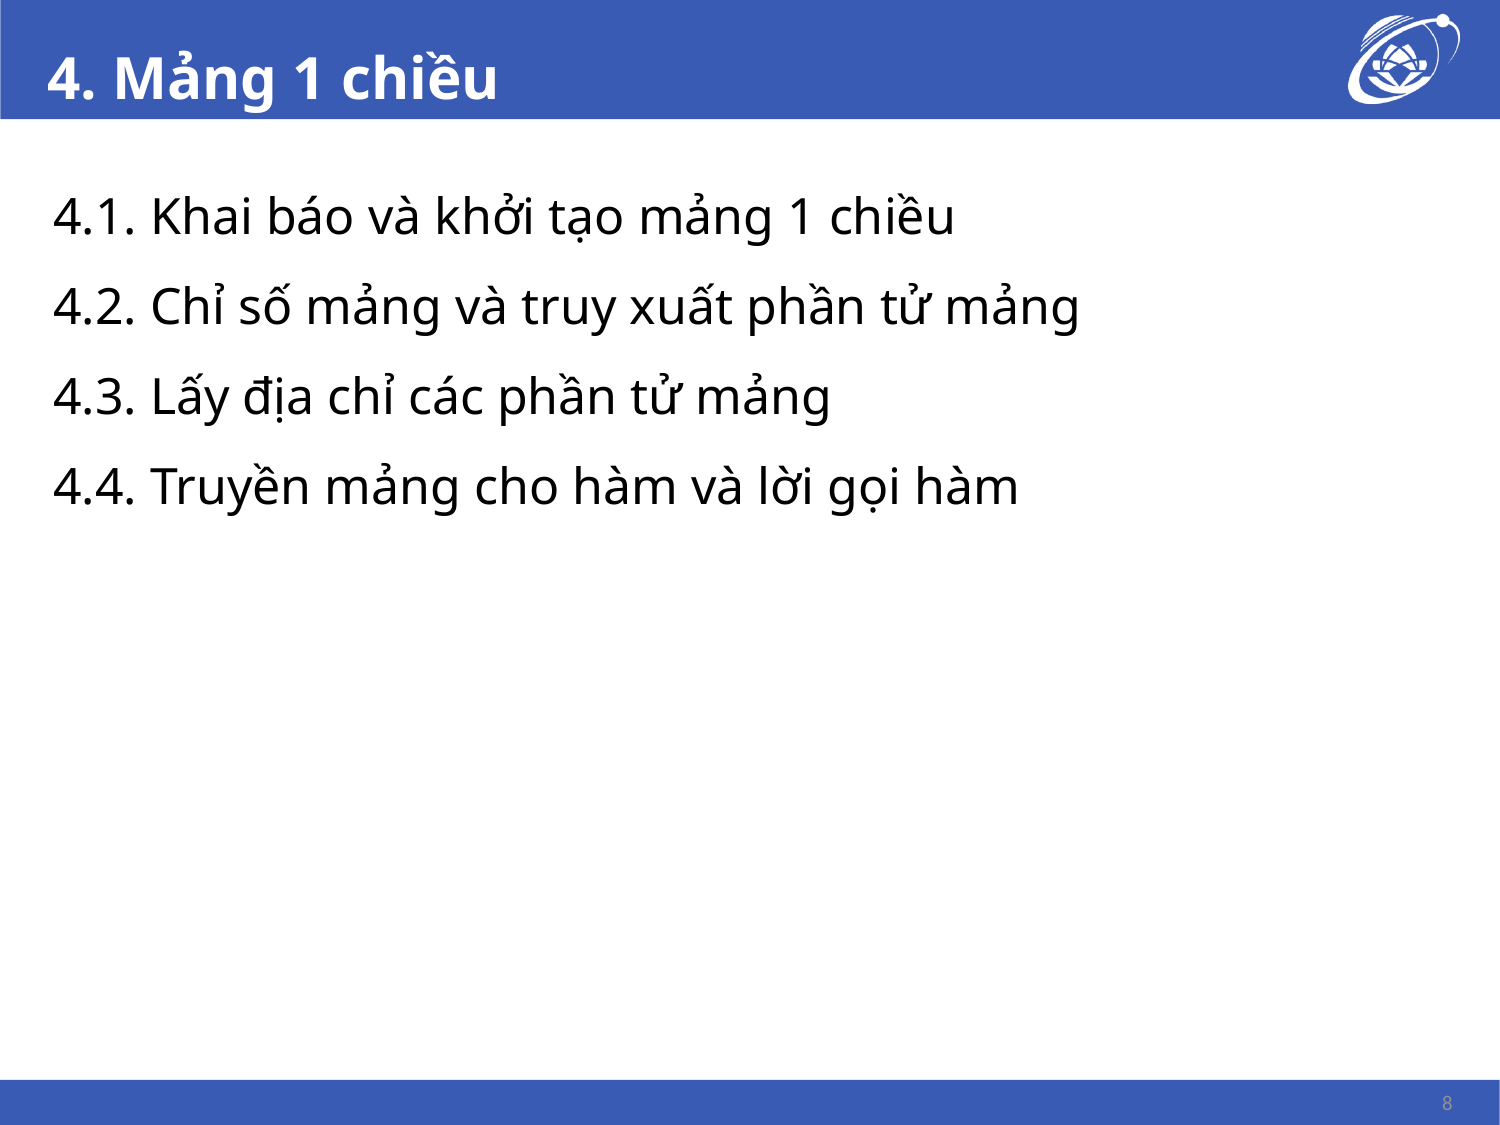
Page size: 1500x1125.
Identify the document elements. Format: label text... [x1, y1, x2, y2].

list 4.1. Khai báo và khởi tạo mảng 1 chiều 4.2. Chỉ số mảng và truy xuất phần tử mảng 4.3. Lấy địa chỉ các phần tử mảng 4.4. Truyền mảng cho hàm và lời gọi hàm [32, 146, 1468, 1054]
slide_number 8 [1388, 1083, 1468, 1122]
title 4. Mảng 1 chiều [32, 0, 1468, 120]
